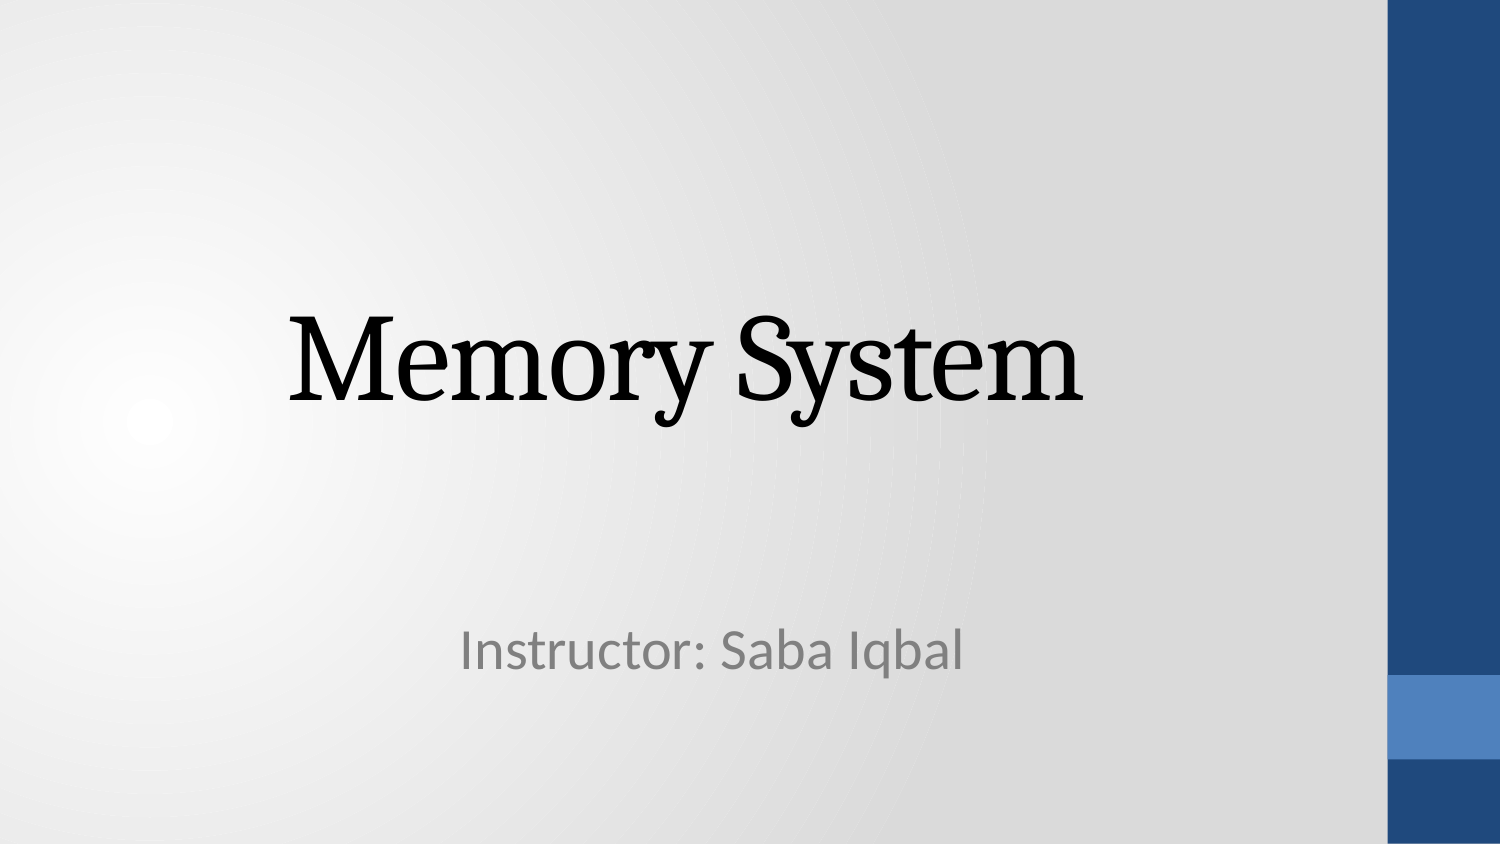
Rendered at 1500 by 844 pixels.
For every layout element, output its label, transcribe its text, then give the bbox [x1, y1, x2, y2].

subtitle Instructor: Saba Iqbal [182, 440, 1243, 795]
title Memory System [80, 223, 1318, 544]
